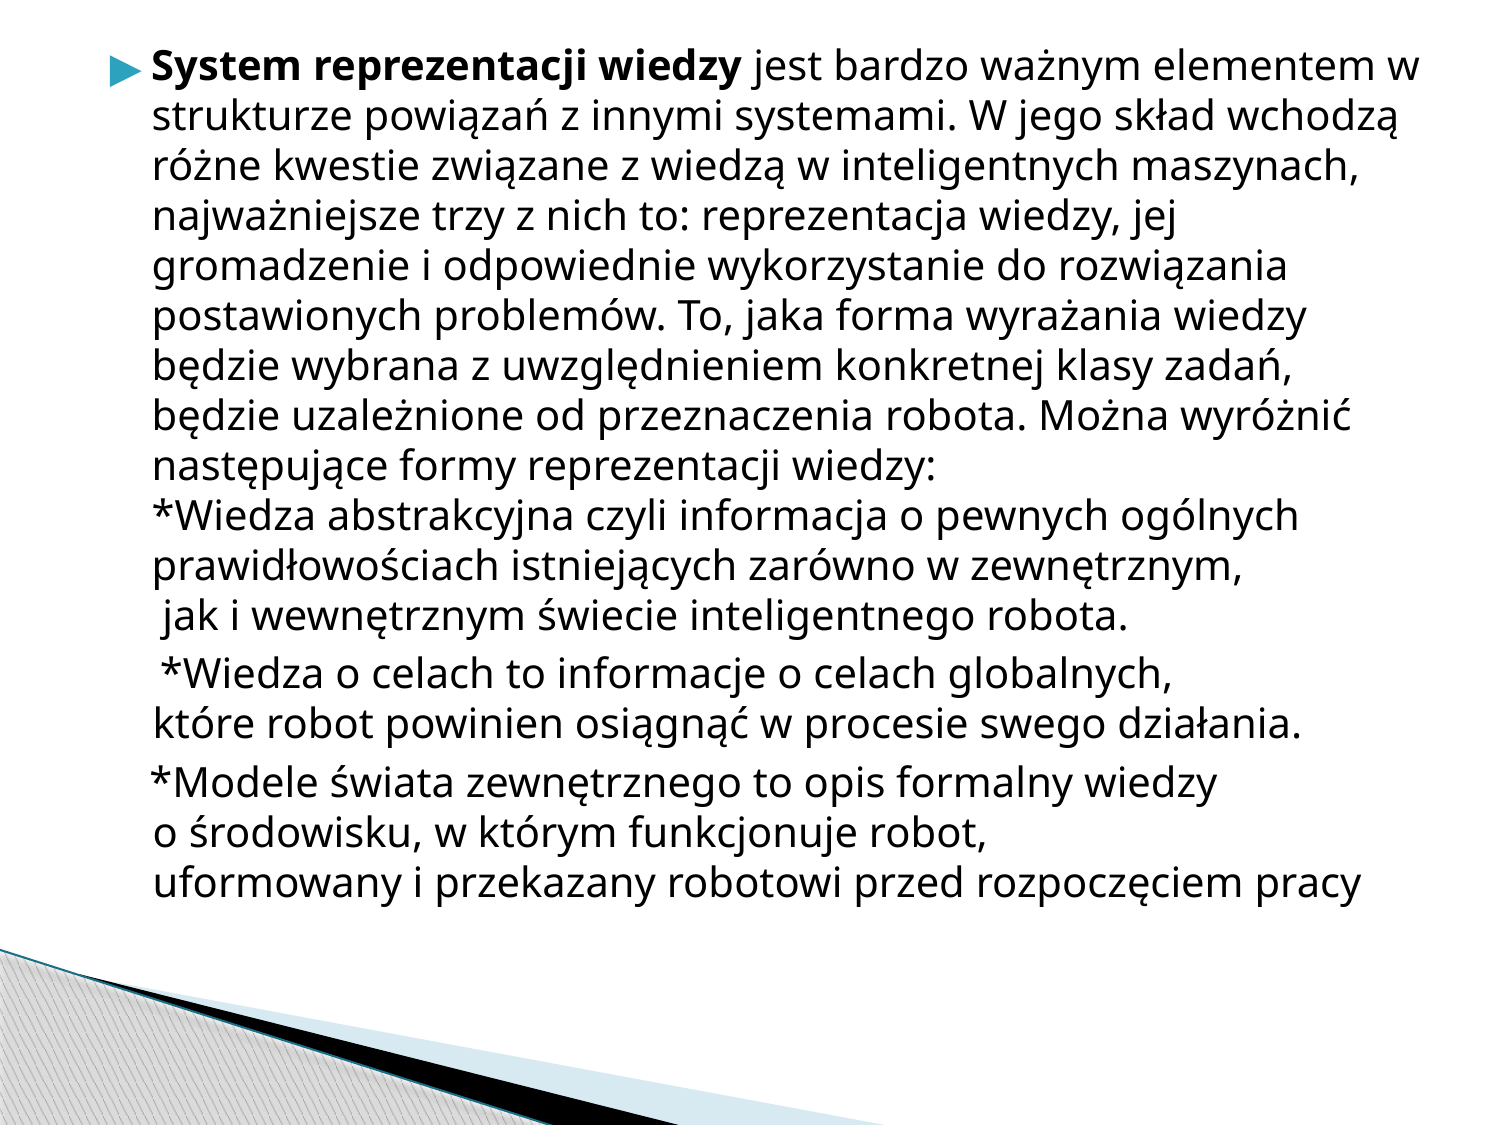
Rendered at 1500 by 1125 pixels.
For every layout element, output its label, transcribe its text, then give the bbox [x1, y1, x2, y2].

list System reprezentacji wiedzy jest bardzo ważnym elementem w strukturze powiązań z innymi systemami. W jego skład wchodzą różne kwestie związane z wiedzą w inteligentnych maszynach, najważniejsze trzy z nich to: reprezentacja wiedzy, jej gromadzenie i odpowiednie wykorzystanie do rozwiązania postawionych problemów. To, jaka forma wyrażania wiedzy będzie wybrana z uwzględnieniem konkretnej klasy zadań, będzie uzależnione od przeznaczenia robota. Można wyróżnić następujące formy reprezentacji wiedzy: *Wiedza abstrakcyjna czyli informacja o pewnych ogólnych prawidłowościach istniejących zarówno w zewnętrznym, jak i wewnętrznym świecie inteligentnego robota. *Wiedza o celach to informacje o celach globalnych, które robot powinien osiągnąć w procesie swego działania. *Modele świata zewnętrznego to opis formalny wiedzy o środowisku, w którym funkcjonuje robot, uformowany i przekazany robotowi przed rozpoczęciem pracy [76, 30, 1437, 1047]
